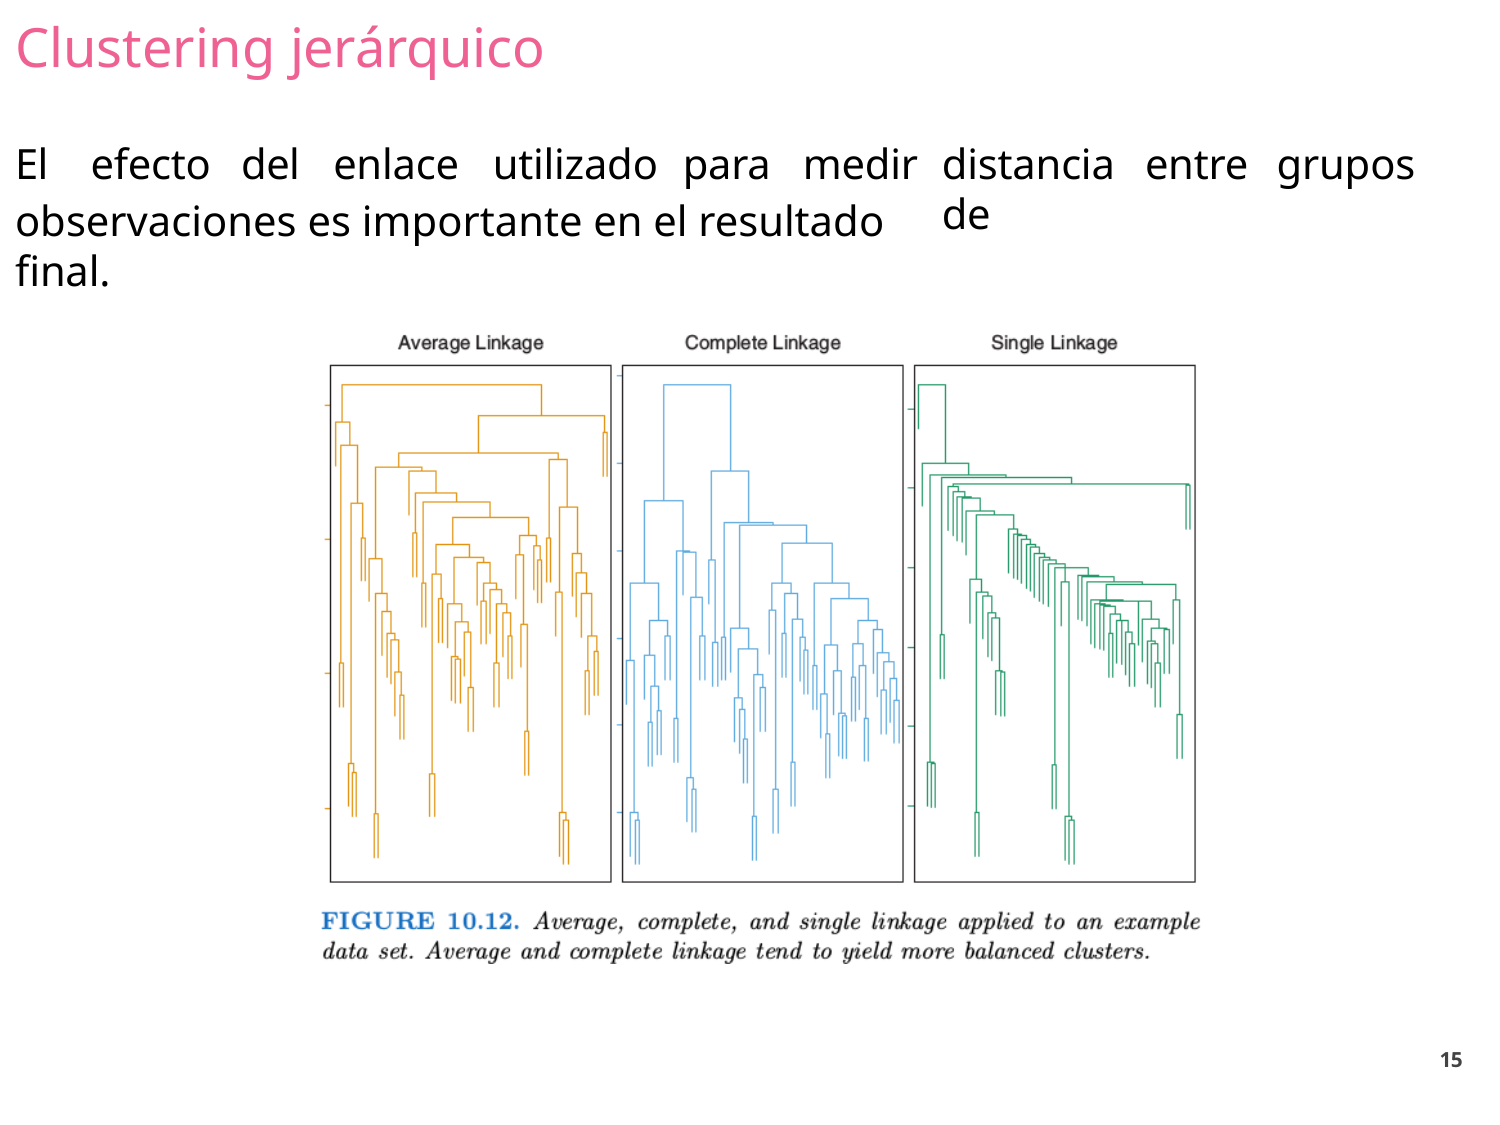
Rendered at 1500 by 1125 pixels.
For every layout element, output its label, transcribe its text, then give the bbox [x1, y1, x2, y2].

title Clustering jerárquico [12, 11, 1226, 202]
text_box El efecto del enlace utilizado para medir observaciones es importante en el resultado final. [12, 127, 934, 296]
text_box distancia entre grupos de [939, 135, 1488, 238]
picture [321, 334, 1202, 964]
slide_number 15 [1433, 1046, 1472, 1125]
